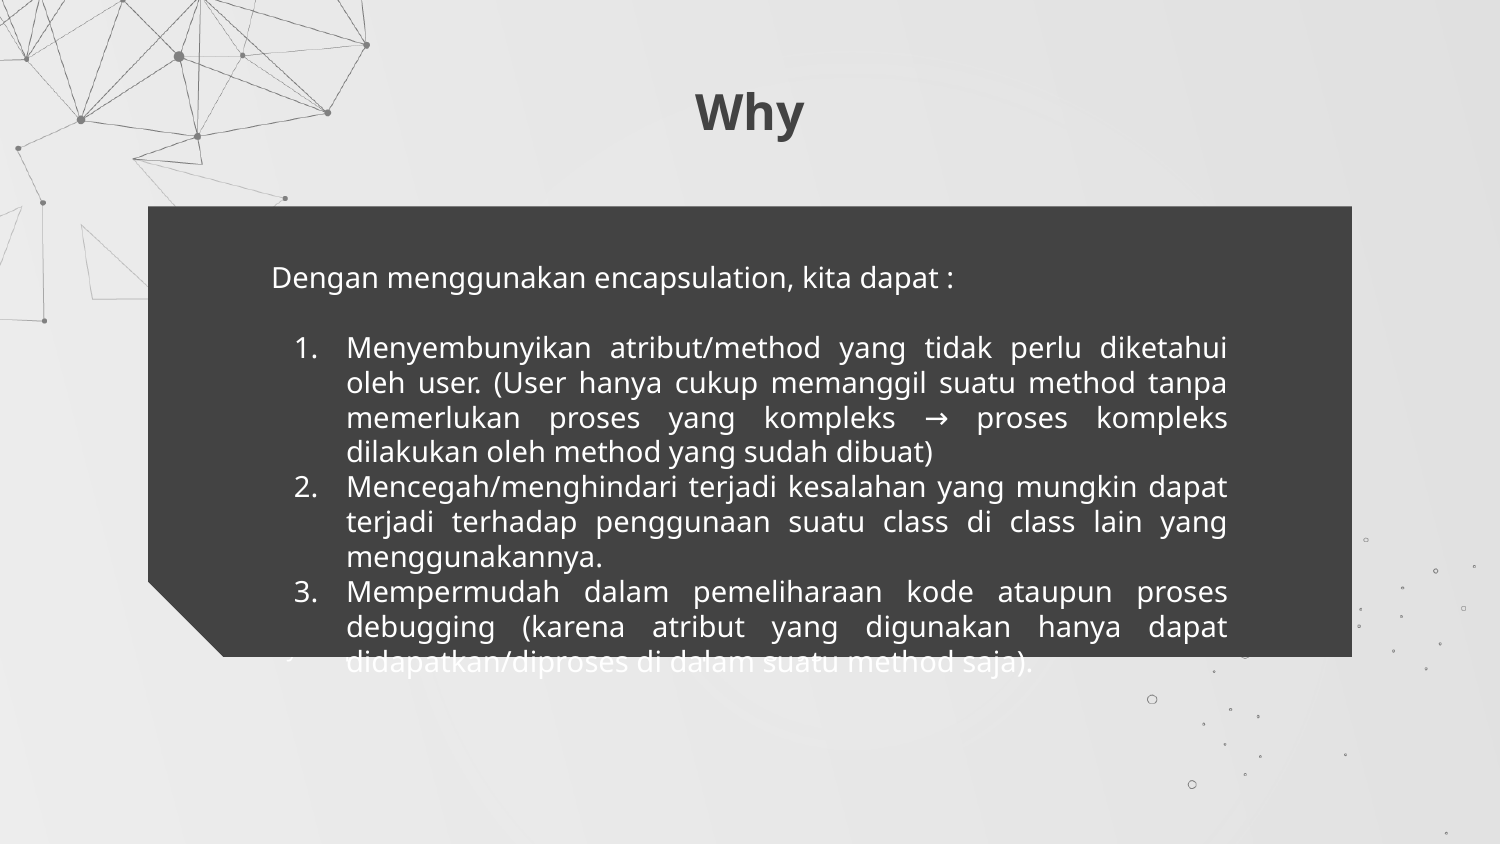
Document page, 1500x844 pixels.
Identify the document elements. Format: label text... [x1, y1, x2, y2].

subtitle Dengan menggunakan encapsulation, kita dapat : Menyembunyikan atribut/method yang tidak perlu diketahui oleh user. (User hanya cukup memanggil suatu method tanpa memerlukan proses yang kompleks → proses kompleks dilakukan oleh method yang sudah dibuat) Mencegah/menghindari terjadi kesalahan yang mungkin dapat terjadi terhadap penggunaan suatu class di class lain yang menggunakannya. Mempermudah dalam pemeliharaan kode ataupun proses debugging (karena atribut yang digunakan hanya dapat didapatkan/diproses di dalam suatu method saja). [256, 244, 1244, 620]
subtitle - public → dapat diakses class lain - default → hanya dapat diakses class lain dalam satu package yg sama [198, 633, 1289, 709]
title Why [322, 32, 1178, 189]
picture [0, 0, 1500, 844]
text_box [148, 206, 1352, 657]
